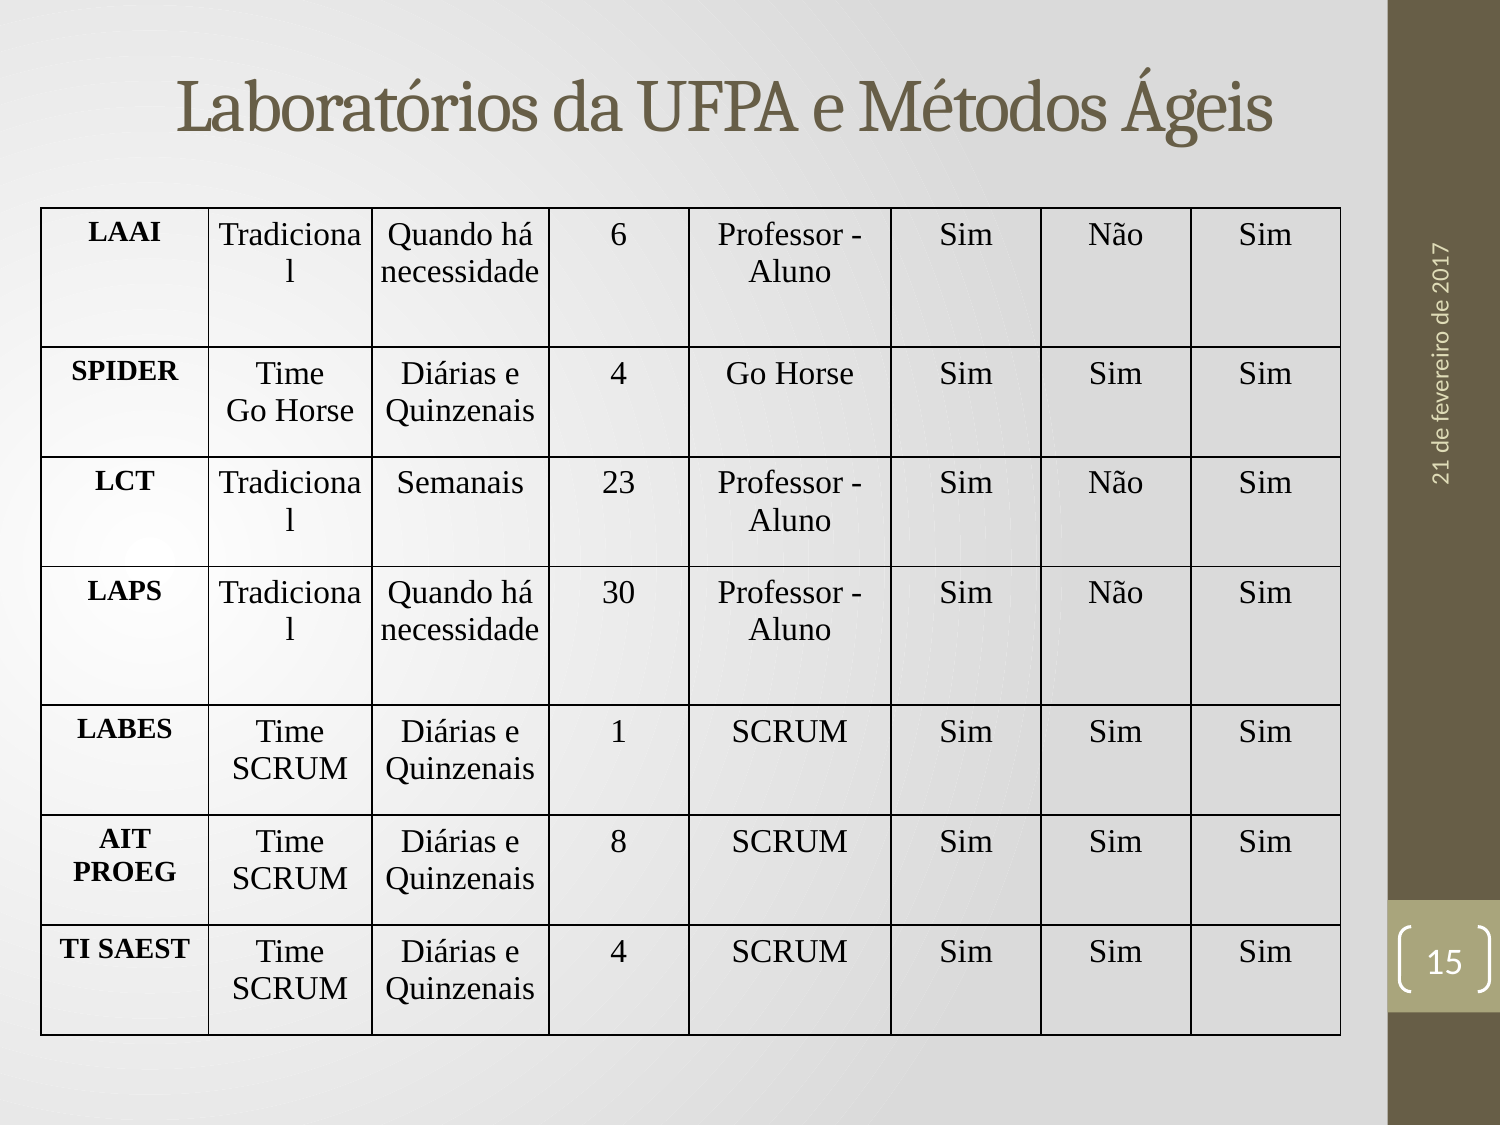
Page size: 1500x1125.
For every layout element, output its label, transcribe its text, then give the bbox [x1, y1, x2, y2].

table_cell Diárias e Quinzenais [373, 348, 548, 456]
table_cell Time SCRUM [209, 706, 371, 814]
table_cell Diárias e Quinzenais [373, 706, 548, 814]
table_cell Professor - Aluno [690, 458, 890, 566]
table_cell SPIDER [42, 348, 208, 456]
table_cell Tradicional [209, 458, 371, 566]
table_cell Não [1042, 458, 1190, 566]
table_cell Sim [1192, 816, 1340, 924]
table_cell Sim [892, 926, 1040, 1034]
table_cell Semanais [373, 458, 548, 566]
table_cell 4 [550, 926, 688, 1034]
table_cell 4 [550, 348, 688, 456]
table_cell Diárias e Quinzenais [373, 926, 548, 1034]
table_cell LABES [42, 706, 208, 814]
table_cell 1 [550, 706, 688, 814]
table_cell Professor - Aluno [690, 567, 890, 704]
table_cell Sim [1042, 816, 1190, 924]
table_cell Time SCRUM [209, 926, 371, 1034]
table_cell Sim [1042, 926, 1190, 1034]
table_cell SCRUM [690, 706, 890, 814]
table_cell TI SAEST [42, 926, 208, 1034]
table_cell AIT PROEG [42, 816, 208, 924]
slide_number 21 de fevereiro de 2017 [1408, 100, 1469, 501]
table_cell LCT [42, 458, 208, 566]
table_cell 8 [550, 816, 688, 924]
table_header Não [1042, 209, 1190, 346]
table_cell 23 [550, 458, 688, 566]
table_cell Time Go Horse [209, 348, 371, 456]
table_header Professor - Aluno [690, 209, 890, 346]
table_cell SCRUM [690, 816, 890, 924]
table_cell Go Horse [690, 348, 890, 456]
table_cell LAPS [42, 567, 208, 704]
table_cell Sim [892, 816, 1040, 924]
table_header LAAI [42, 209, 208, 346]
slide_number 15 [1397, 925, 1492, 994]
table_cell Sim [892, 348, 1040, 456]
table_cell Sim [892, 458, 1040, 566]
text_box Laboratórios da UFPA e Métodos Ágeis [99, 7, 1350, 195]
table_cell Quando há necessidade [373, 567, 548, 704]
table_cell Sim [1192, 348, 1340, 456]
table_cell Time SCRUM [209, 816, 371, 924]
table_cell 30 [550, 567, 688, 704]
table_cell Diárias e Quinzenais [373, 816, 548, 924]
table_cell Sim [892, 567, 1040, 704]
table_cell Não [1042, 567, 1190, 704]
table_cell Sim [1042, 348, 1190, 456]
table_cell Sim [1192, 926, 1340, 1034]
table_cell Sim [1042, 706, 1190, 814]
table_header 6 [550, 209, 688, 346]
table_cell Sim [1192, 567, 1340, 704]
table_cell Sim [1192, 458, 1340, 566]
table_header Tradicional [209, 209, 371, 346]
table_header Quando há necessidade [373, 209, 548, 346]
table_cell Sim [1192, 706, 1340, 814]
table_header Sim [1192, 209, 1340, 346]
table_header Sim [892, 209, 1040, 346]
table_cell SCRUM [690, 926, 890, 1034]
table_cell Tradicional [209, 567, 371, 704]
table_cell Sim [892, 706, 1040, 814]
